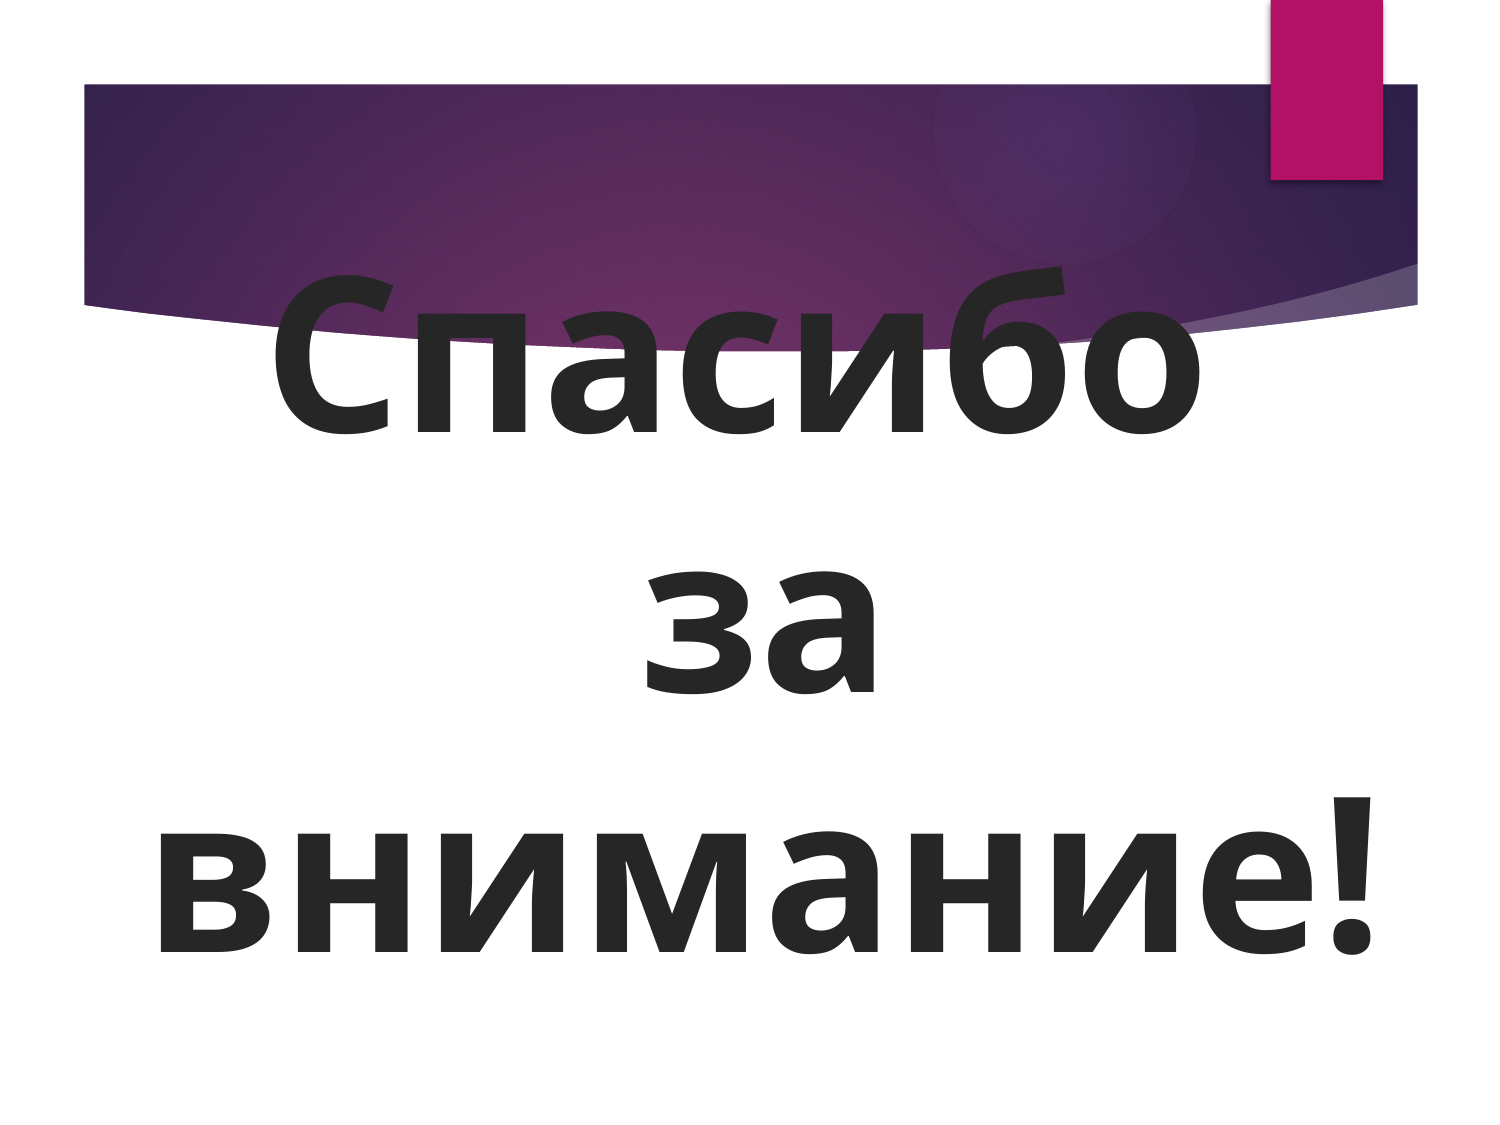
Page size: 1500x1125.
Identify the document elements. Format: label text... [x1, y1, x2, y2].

text_box Спасибо за внимание! [29, 208, 1500, 1003]
